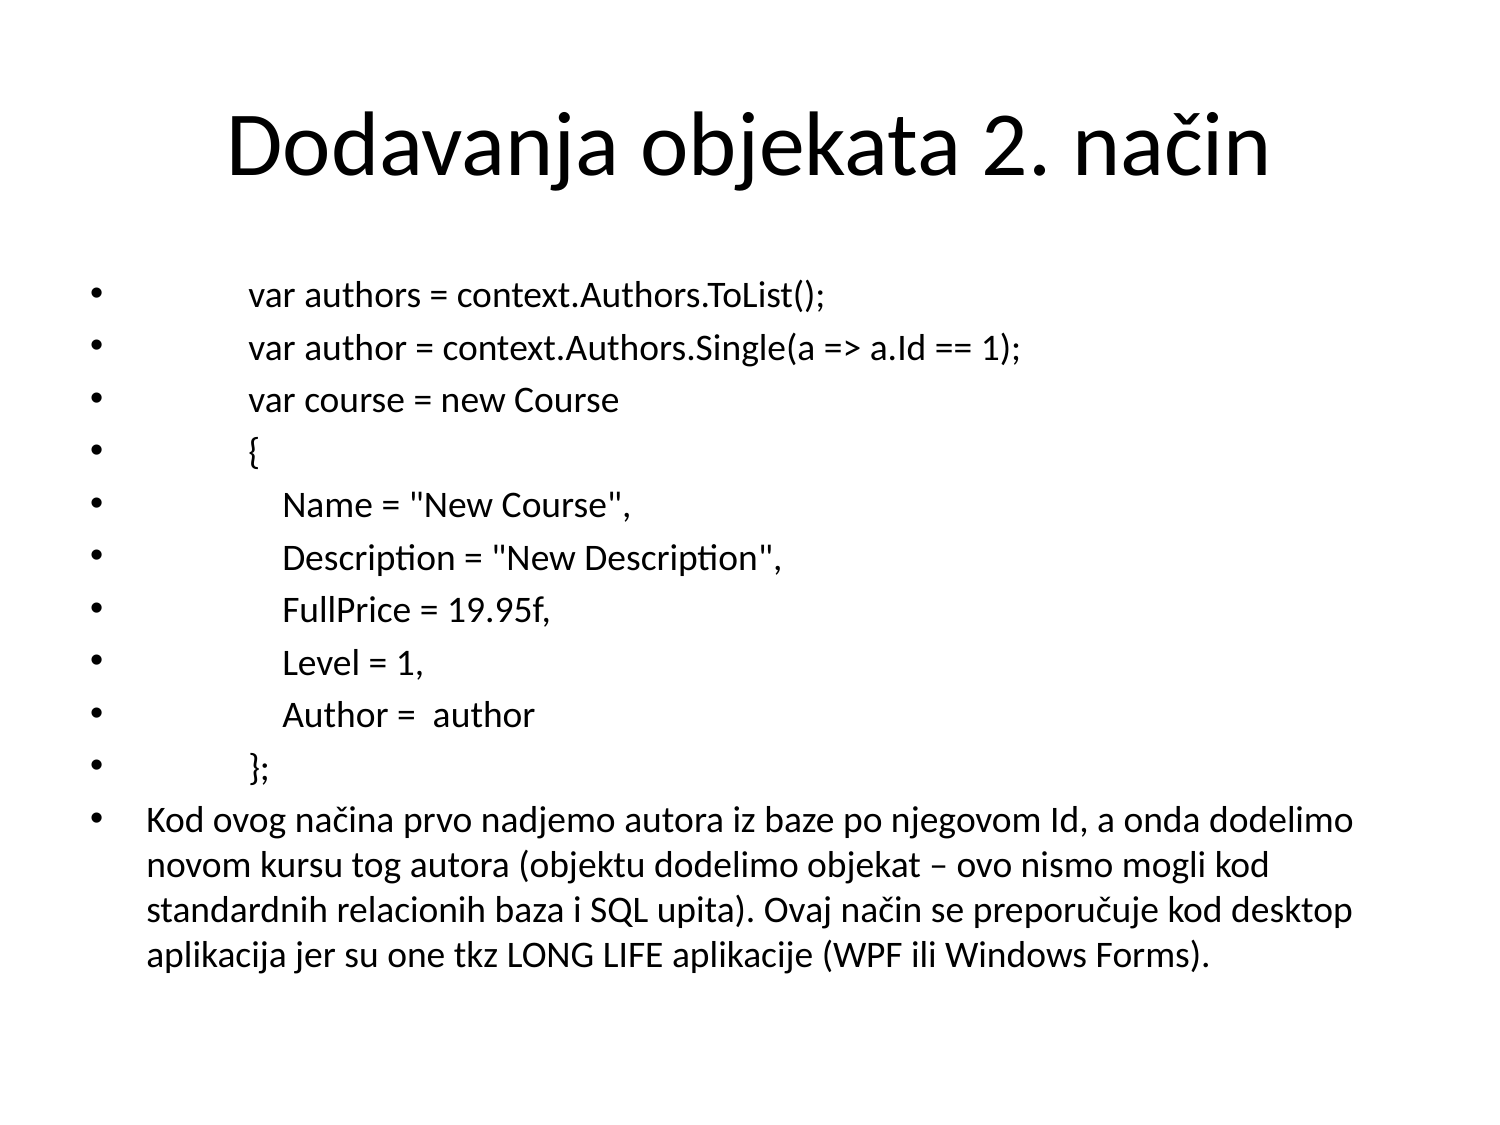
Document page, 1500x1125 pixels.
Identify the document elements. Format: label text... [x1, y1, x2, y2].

list var authors = context.Authors.ToList(); var author = context.Authors.Single(a => a.Id == 1); var course = new Course { Name = "New Course", Description = "New Description", FullPrice = 19.95f, Level = 1, Author = author }; Kod ovog načina prvo nadjemo autora iz baze po njegovom Id, a onda dodelimo novom kursu tog autora (objektu dodelimo objekat – ovo nismo mogli kod standardnih relacionih baza i SQL upita). Ovaj način se preporučuje kod desktop aplikacija jer su one tkz LONG LIFE aplikacije (WPF ili Windows Forms). [75, 262, 1425, 1005]
title Dodavanja objekata 2. način [75, 45, 1425, 233]
